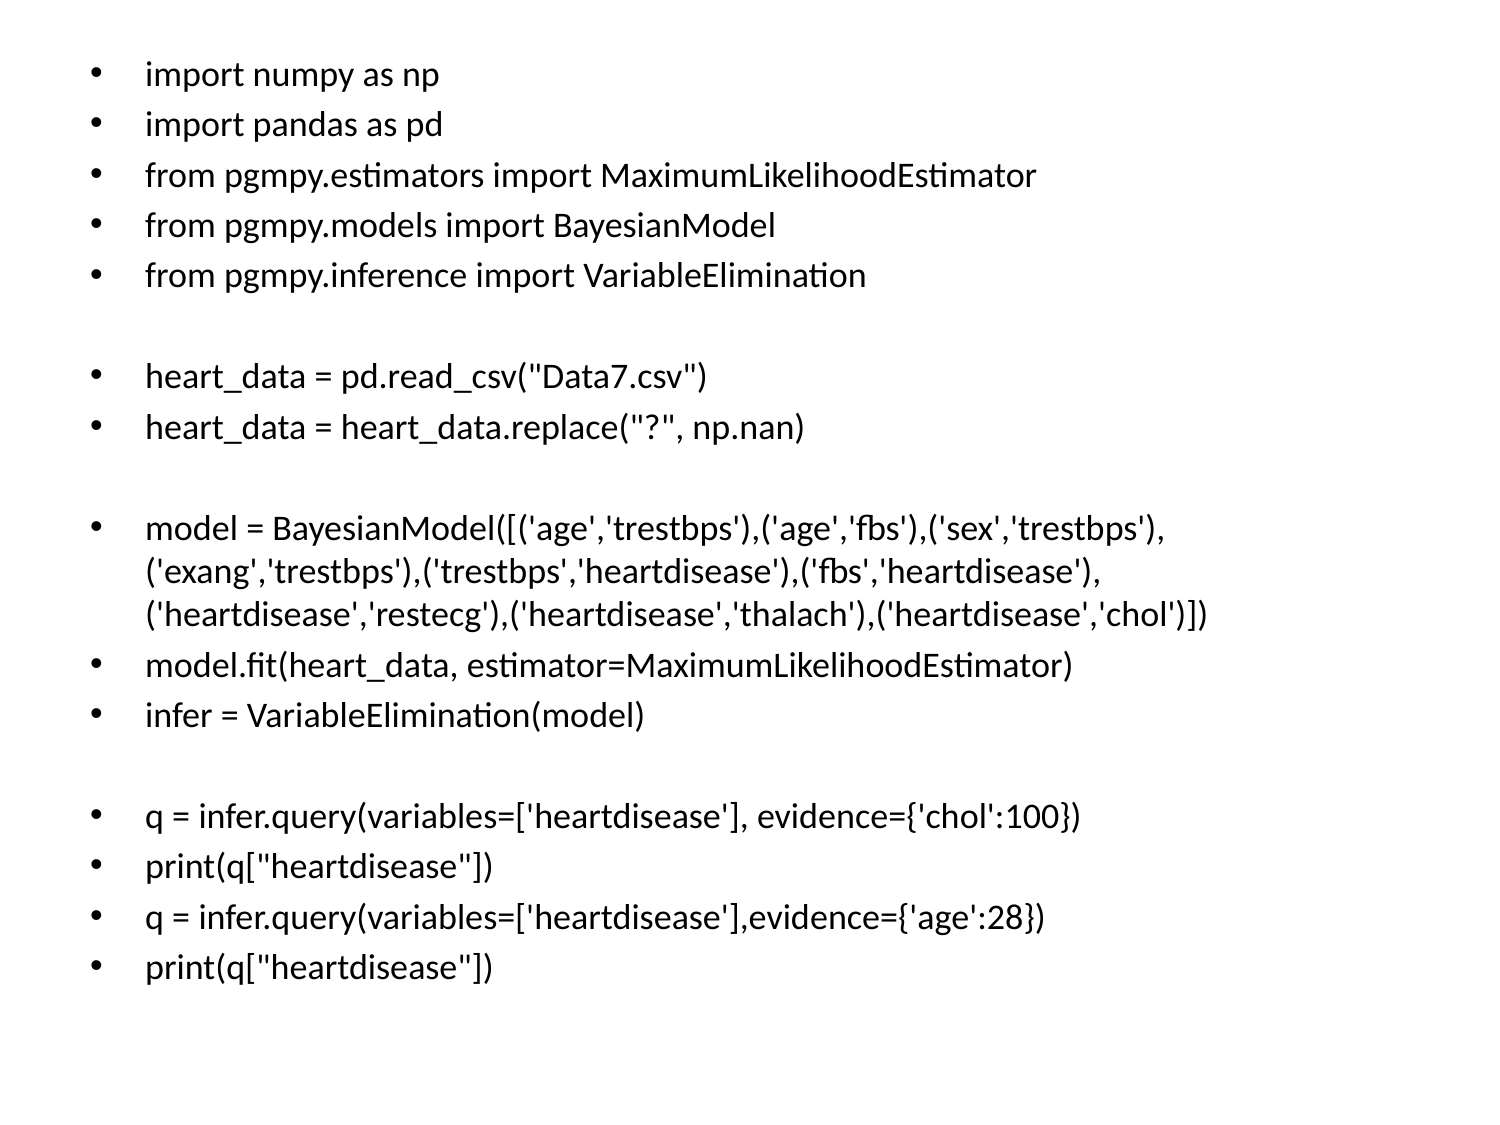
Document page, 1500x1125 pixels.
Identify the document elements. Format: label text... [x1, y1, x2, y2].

list import numpy as np import pandas as pd from pgmpy.estimators import MaximumLikelihoodEstimator from pgmpy.models import BayesianModel from pgmpy.inference import VariableElimination heart_data = pd.read_csv("Data7.csv") heart_data = heart_data.replace("?", np.nan) model = BayesianModel([('age','trestbps'),('age','fbs'),('sex','trestbps'),('exang','trestbps'),('trestbps','heartdisease'),('fbs','heartdisease'),('heartdisease','restecg'),('heartdisease','thalach'),('heartdisease','chol')]) model.fit(heart_data, estimator=MaximumLikelihoodEstimator) infer = VariableElimination(model) q = infer.query(variables=['heartdisease'], evidence={'chol':100}) print(q["heartdisease"]) q = infer.query(variables=['heartdisease'],evidence={'age':28}) print(q["heartdisease"]) [75, 42, 1425, 1005]
